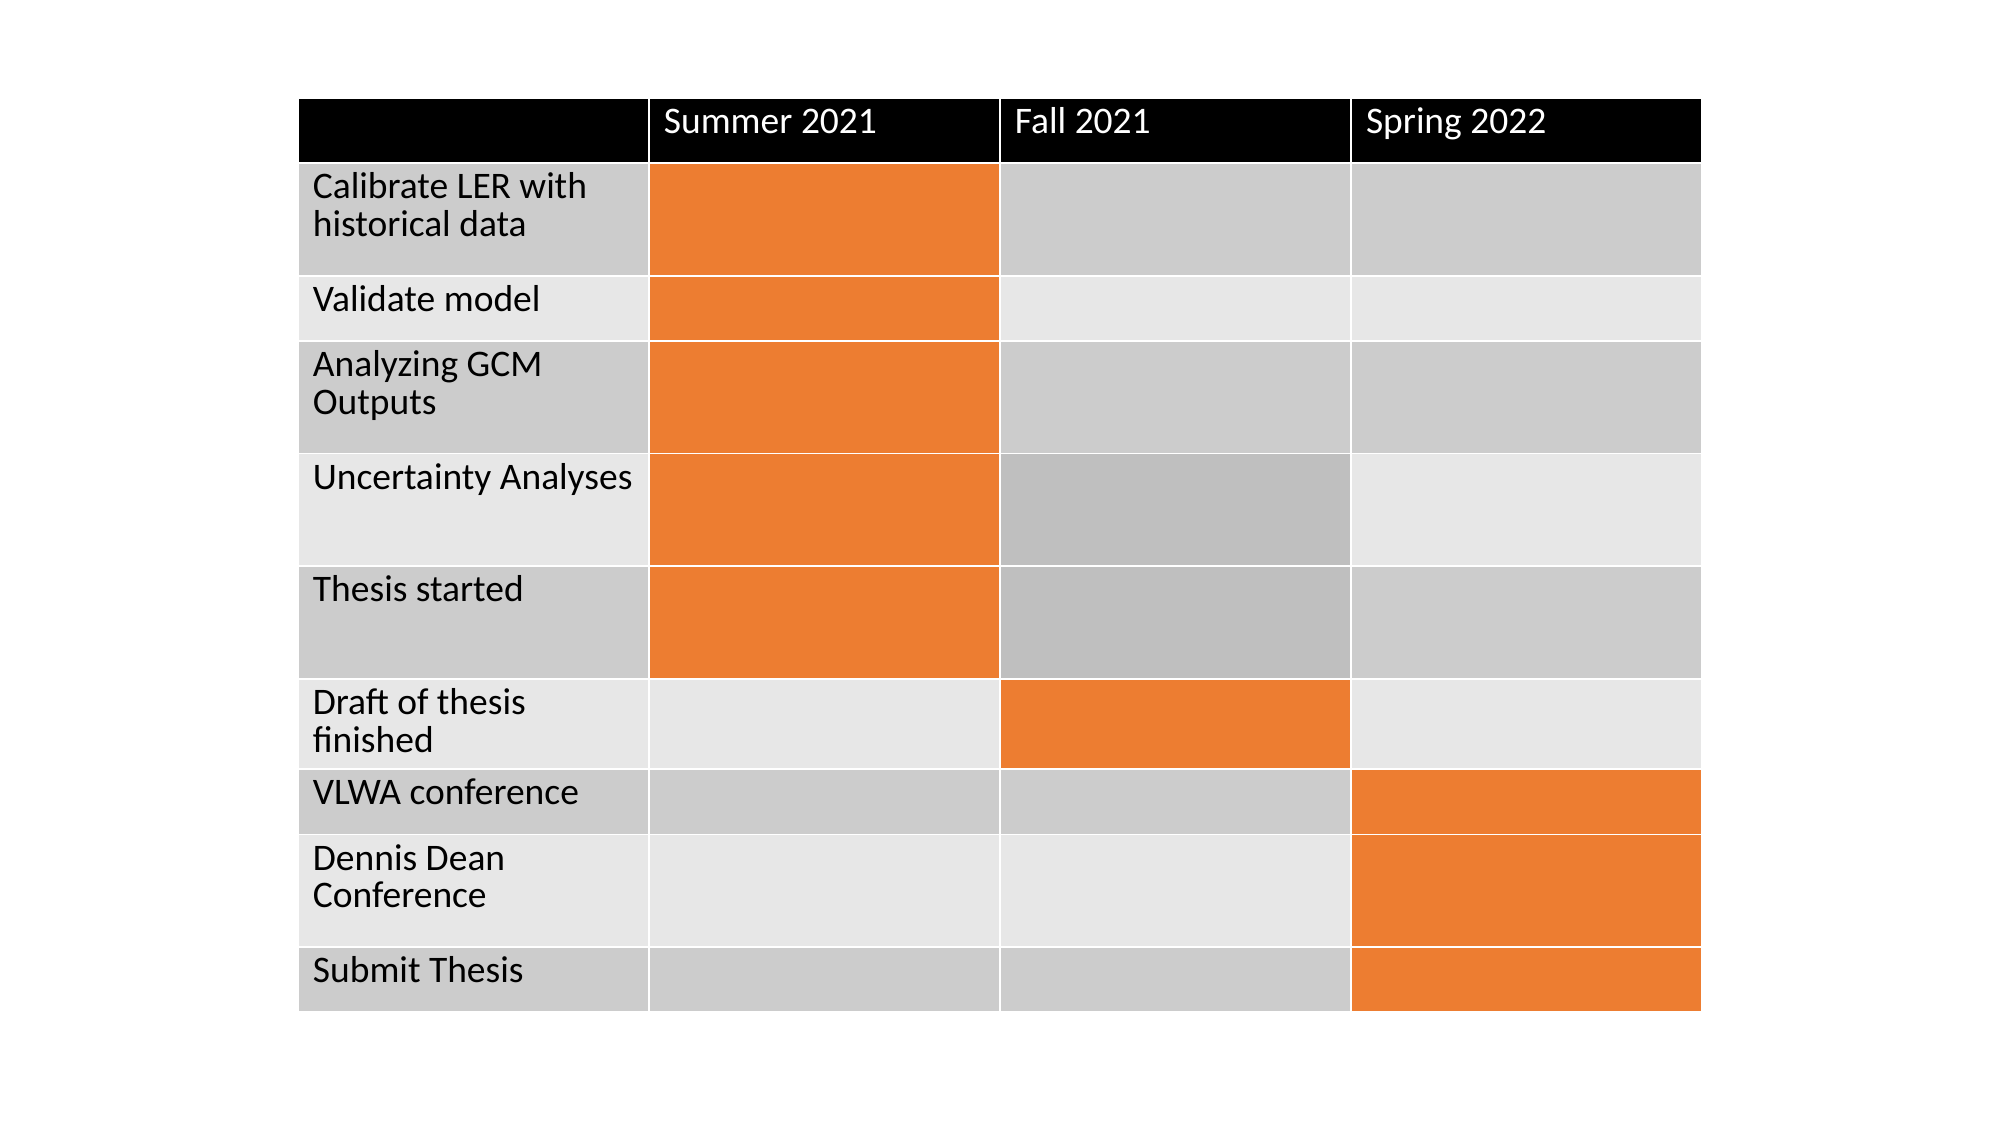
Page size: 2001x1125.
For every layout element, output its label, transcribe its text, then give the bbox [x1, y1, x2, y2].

table_cell VLWA conference [299, 770, 648, 834]
table_cell [650, 454, 999, 565]
table_cell [1001, 454, 1350, 565]
table_cell [650, 770, 999, 834]
table_cell [650, 680, 999, 768]
table_cell Thesis started [299, 567, 648, 678]
table_cell Analyzing GCM Outputs [299, 342, 648, 453]
table_header [299, 99, 648, 162]
table_cell [1352, 948, 1701, 1011]
table_header Spring 2022 [1352, 99, 1701, 162]
table_cell [1001, 680, 1350, 768]
table_header Fall 2021 [1001, 99, 1350, 162]
table_cell [1001, 164, 1350, 275]
table_cell [1001, 342, 1350, 453]
table_cell [1001, 835, 1350, 946]
table_cell Calibrate LER with historical data [299, 164, 648, 275]
table_cell Validate model [299, 277, 648, 340]
table_cell [650, 835, 999, 946]
table_cell [1352, 680, 1701, 768]
table_cell [1001, 770, 1350, 834]
table_cell Uncertainty Analyses [299, 454, 648, 565]
table_cell [1352, 770, 1701, 834]
table_cell [1352, 277, 1701, 340]
table_cell [650, 164, 999, 275]
table_cell [1352, 567, 1701, 678]
table_cell [650, 567, 999, 678]
table_cell [1352, 835, 1701, 946]
table_cell [1001, 948, 1350, 1011]
table_cell [650, 342, 999, 453]
table_cell [1352, 342, 1701, 453]
table_cell Dennis Dean Conference [299, 835, 648, 946]
table_cell Draft of thesis finished [299, 680, 648, 768]
table_cell [1001, 567, 1350, 678]
table_header Summer 2021 [650, 99, 999, 162]
table_cell [650, 948, 999, 1011]
table_cell [1352, 164, 1701, 275]
table_cell [1001, 277, 1350, 340]
table_cell Submit Thesis [299, 948, 648, 1011]
table_cell [650, 277, 999, 340]
table_cell [1352, 454, 1701, 565]
